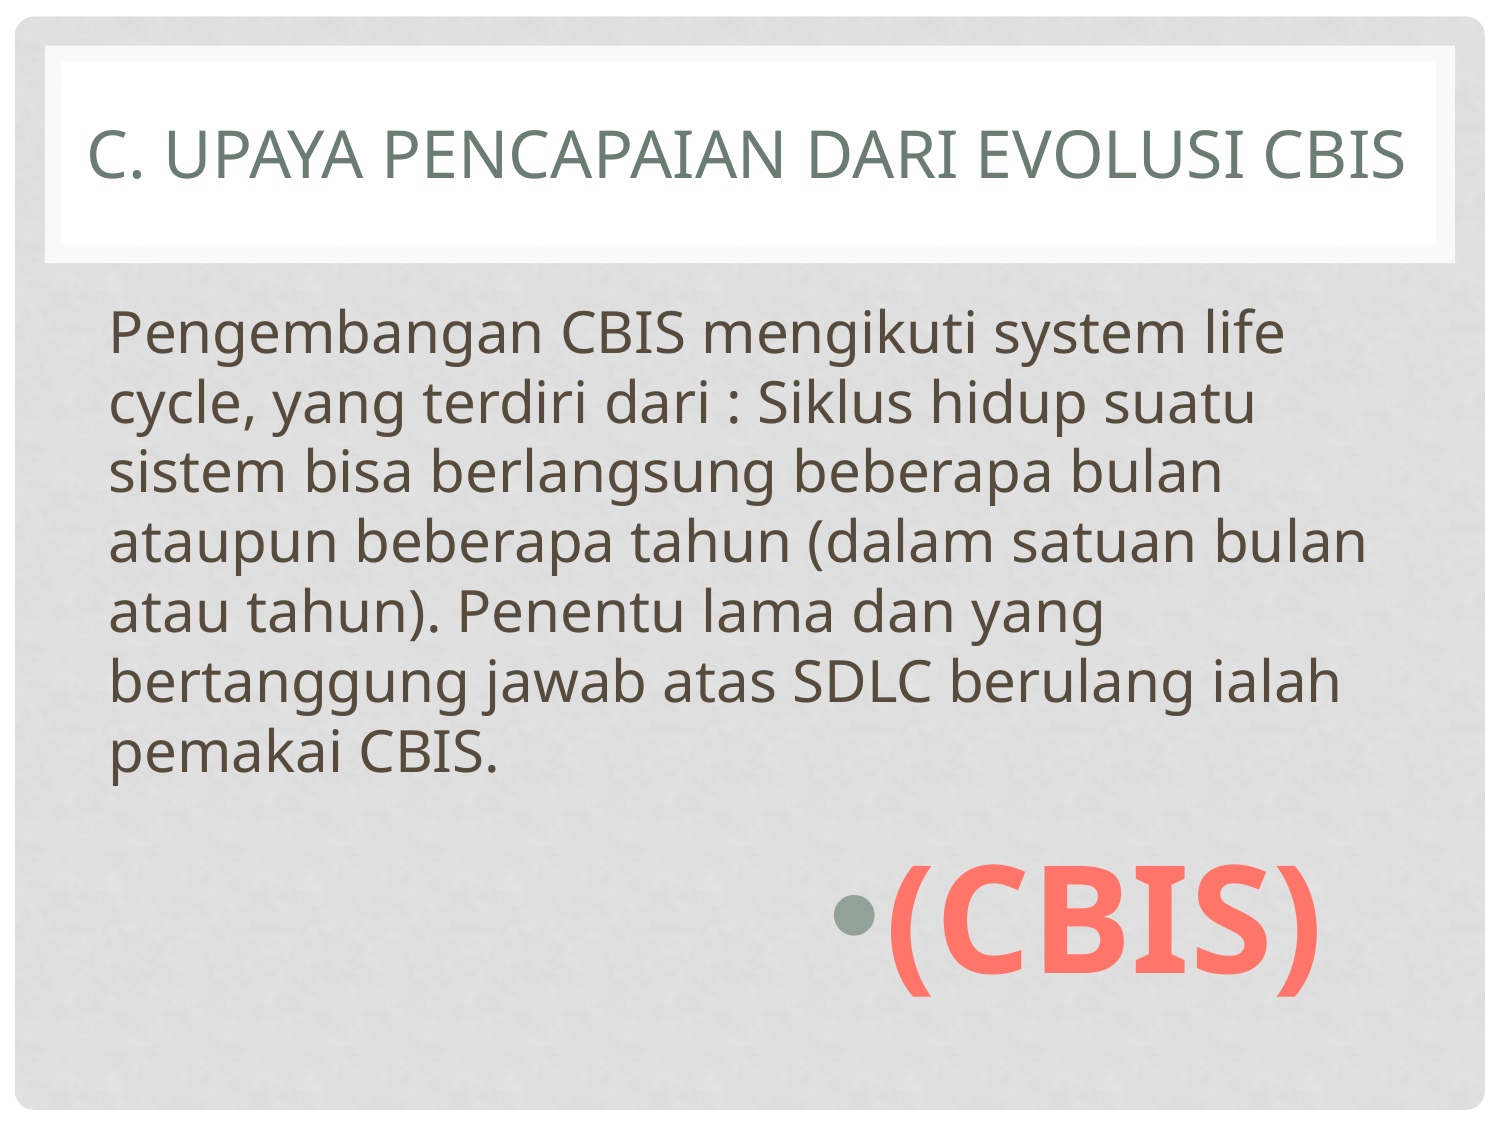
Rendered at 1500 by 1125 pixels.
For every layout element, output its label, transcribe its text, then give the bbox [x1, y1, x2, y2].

list Pengembangan CBIS mengikuti system life cycle, yang terdiri dari : Siklus hidup suatu sistem bisa berlangsung beberapa bulan ataupun beberapa tahun (dalam satuan bulan atau tahun). Penentu lama dan yang bertanggung jawab atas SDLC berulang ialah pemakai CBIS. [75, 287, 1425, 1005]
title C. UPAYA PENCAPAIAN DARI EVOLUSI CBIS [69, 66, 1425, 238]
text_box (CBIS) [813, 816, 1462, 1079]
picture [14, 16, 1485, 1110]
